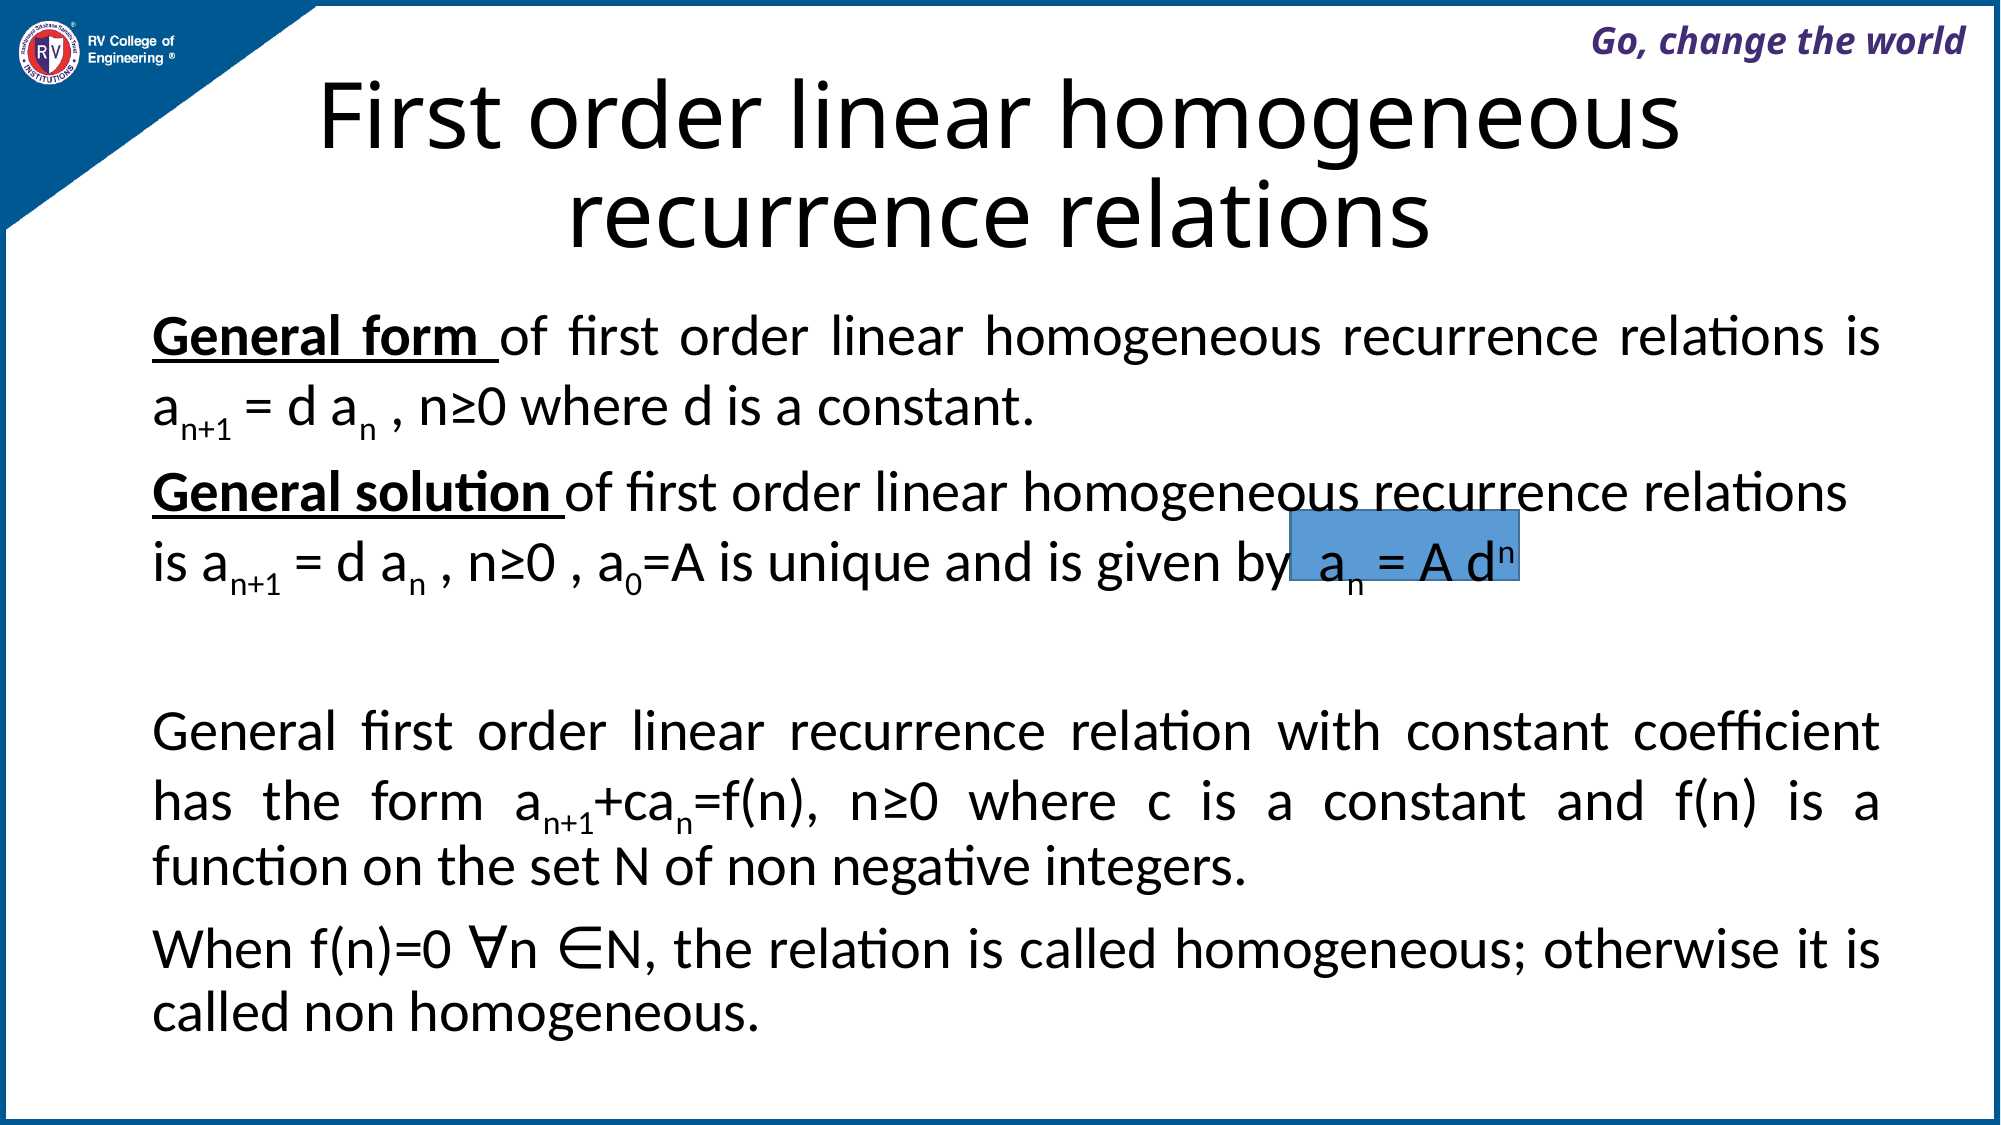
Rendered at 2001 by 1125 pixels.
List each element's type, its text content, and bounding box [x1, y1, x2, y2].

picture [2, 6, 316, 232]
title First order linear homogeneous recurrence relations [137, 59, 1863, 278]
list General form of first order linear homogeneous recurrence relations is an+1 = d an , n≥0 where d is a constant. General solution of first order linear homogeneous recurrence relations is an+1 = d an , n≥0 , a0=A is unique and is given by an = A dn General first order linear recurrence relation with constant coefficient has the form an+1+can=f(n), n≥0 where c is a constant and f(n) is a function on the set N of non negative integers. When f(n)=0 ∀n ∈N, the relation is called homogeneous; otherwise it is called non homogeneous. [137, 297, 1898, 1014]
